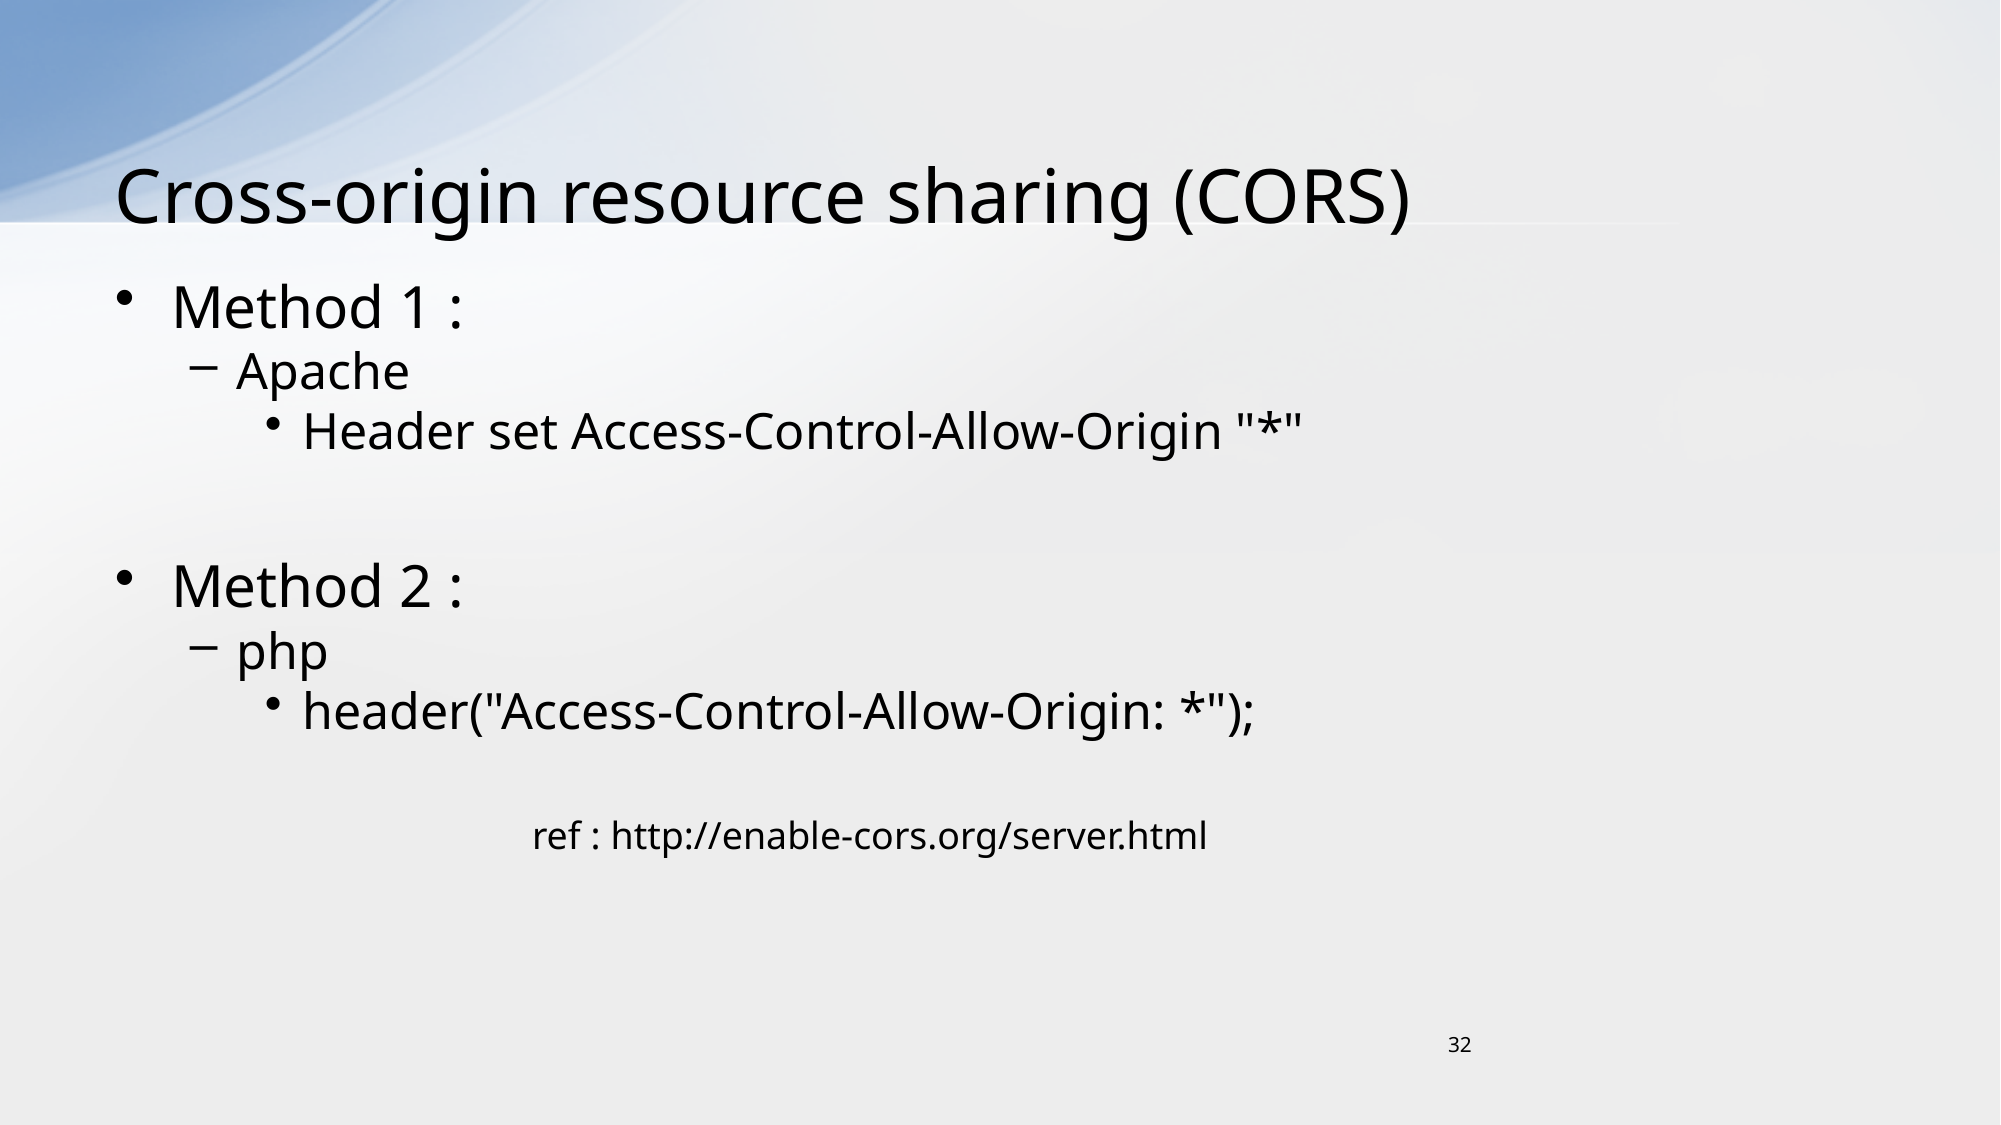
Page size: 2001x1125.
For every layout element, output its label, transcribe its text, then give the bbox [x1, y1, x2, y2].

picture [0, 0, 2000, 1125]
list Method 1 : Apache Header set Access-Control-Allow-Origin "*" Method 2 : php header("Access-Control-Allow-Origin: *"); [99, 262, 1900, 1005]
text_box ref : http://enable-cors.org/server.html [517, 805, 1224, 865]
slide_number 32 [1433, 1024, 1900, 1103]
title Cross-origin resource sharing (CORS) [99, 58, 1900, 247]
